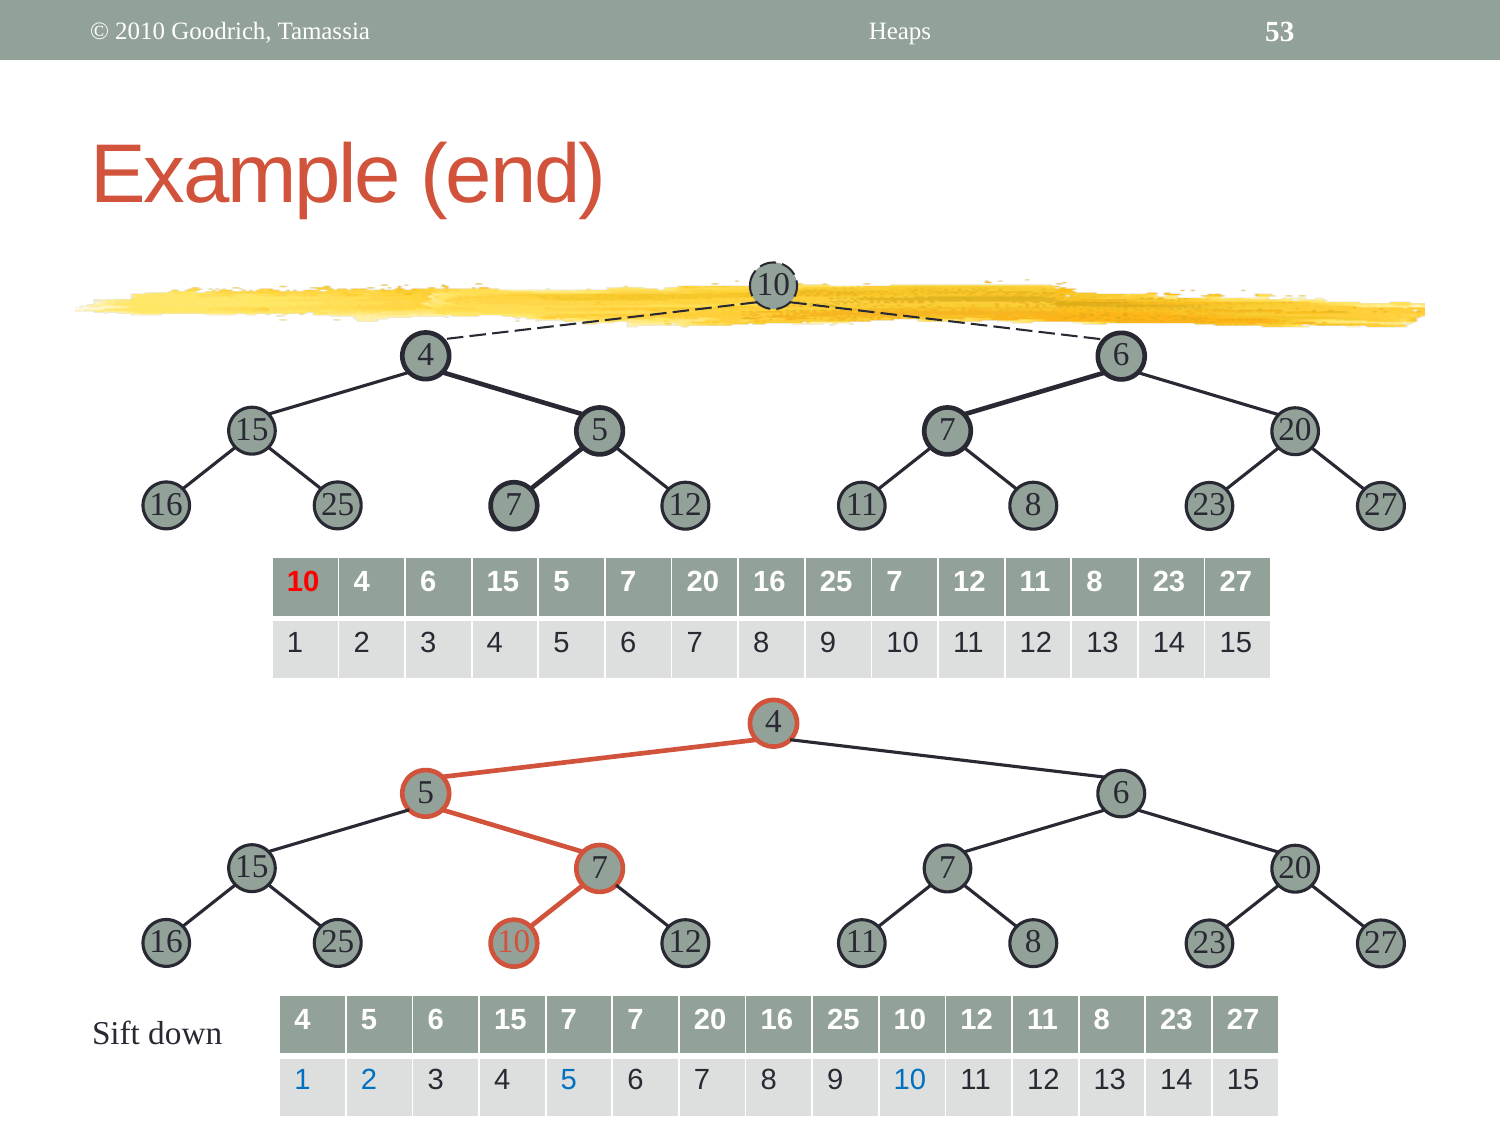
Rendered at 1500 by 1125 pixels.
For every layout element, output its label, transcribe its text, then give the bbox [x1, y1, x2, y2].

table_header 16 [739, 558, 804, 616]
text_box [789, 741, 1105, 776]
table_cell 15 [1205, 621, 1270, 678]
text_box 8 [1009, 482, 1057, 530]
table_header 8 [1072, 558, 1137, 616]
table_header 4 [339, 558, 404, 616]
slide_number © 2010 Goodrich, Tamassia [75, 3, 550, 57]
footer Heaps [562, 3, 1238, 57]
table_cell 6 [613, 1059, 678, 1116]
table_header 12 [939, 558, 1004, 616]
table_cell 7 [672, 621, 737, 678]
text_box 16 [142, 481, 190, 529]
text_box 16 [142, 919, 190, 967]
table_header 6 [413, 996, 478, 1053]
table_header 20 [672, 558, 737, 616]
table_cell 8 [739, 621, 804, 678]
table_header 25 [813, 996, 878, 1053]
table_header 10 [273, 558, 338, 616]
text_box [963, 811, 1105, 851]
table_cell 1 [280, 1059, 345, 1116]
table_header 27 [1213, 996, 1278, 1053]
picture [75, 274, 754, 338]
table_cell 15 [1213, 1059, 1278, 1116]
text_box 10 [749, 262, 798, 310]
text_box 12 [661, 919, 709, 967]
text_box 7 [490, 482, 538, 530]
text_box 15 [228, 407, 276, 455]
text_box 20 [1271, 845, 1319, 893]
table_cell 13 [1080, 1059, 1144, 1116]
table_cell 8 [746, 1059, 811, 1116]
table_header 4 [280, 996, 345, 1053]
table_cell 14 [1146, 1059, 1211, 1116]
text_box 6 [1097, 770, 1145, 817]
table_cell 11 [939, 621, 1004, 678]
text_box 7 [576, 845, 623, 892]
table_cell 13 [1072, 621, 1137, 678]
picture [793, 274, 1425, 338]
title Example (end) [75, 87, 1425, 250]
table_header 16 [746, 996, 811, 1053]
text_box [1225, 886, 1279, 926]
table_header 25 [806, 558, 871, 616]
table_cell 7 [680, 1059, 745, 1116]
slide_number 53 [1250, 3, 1425, 57]
table_header 15 [473, 558, 537, 616]
table_header 23 [1146, 996, 1211, 1053]
table_cell 5 [547, 1059, 611, 1116]
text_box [268, 374, 410, 413]
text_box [268, 448, 322, 488]
table_cell 11 [946, 1059, 1011, 1116]
table_cell 12 [1006, 621, 1070, 678]
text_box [1137, 811, 1279, 851]
text_box 23 [1186, 482, 1233, 530]
table_cell 4 [480, 1059, 545, 1116]
table_header 11 [1006, 558, 1070, 616]
text_box 25 [314, 481, 362, 529]
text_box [615, 449, 669, 488]
text_box 15 [228, 844, 276, 892]
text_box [182, 886, 236, 925]
table_cell 2 [347, 1059, 412, 1116]
table_header 11 [1013, 996, 1078, 1053]
table_header 7 [547, 996, 611, 1053]
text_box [530, 449, 584, 487]
text_box 11 [838, 482, 886, 530]
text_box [878, 886, 932, 926]
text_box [530, 887, 584, 925]
table_header 23 [1139, 558, 1204, 616]
text_box 27 [1357, 482, 1405, 530]
table_cell 4 [473, 621, 537, 678]
text_box 23 [1186, 920, 1233, 967]
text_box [268, 886, 322, 925]
table_header 5 [539, 558, 604, 616]
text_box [442, 741, 758, 775]
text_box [182, 448, 236, 488]
table_header 20 [680, 996, 745, 1053]
text_box 11 [838, 919, 886, 967]
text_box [1137, 374, 1279, 414]
table_cell 3 [406, 621, 471, 678]
table_header 12 [946, 996, 1011, 1053]
table_header 7 [606, 558, 671, 616]
table_cell 2 [339, 621, 404, 678]
text_box 5 [402, 770, 450, 817]
text_box 5 [576, 407, 623, 455]
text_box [615, 887, 669, 926]
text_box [963, 374, 1105, 413]
text_box Sift down [77, 1004, 238, 1059]
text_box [442, 811, 584, 850]
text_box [1311, 449, 1365, 488]
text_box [1225, 449, 1279, 488]
text_box 8 [1009, 919, 1057, 967]
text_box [963, 886, 1017, 926]
text_box 6 [1097, 332, 1145, 380]
table_header 5 [347, 996, 412, 1053]
table_header 8 [1080, 996, 1144, 1053]
text_box 10 [490, 919, 538, 967]
table_header 27 [1205, 558, 1270, 616]
table_cell 3 [413, 1059, 478, 1116]
picture [758, 305, 789, 338]
text_box 25 [314, 919, 362, 967]
table_cell 10 [880, 1059, 945, 1116]
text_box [268, 811, 410, 851]
table_cell 14 [1139, 621, 1204, 678]
table_cell 12 [1013, 1059, 1078, 1116]
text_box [1311, 886, 1365, 926]
text_box 20 [1271, 407, 1319, 455]
text_box 27 [1357, 920, 1405, 967]
text_box 4 [749, 699, 798, 747]
table_cell 5 [539, 621, 604, 678]
table_header 10 [880, 996, 945, 1053]
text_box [878, 449, 932, 488]
table_header 7 [872, 558, 937, 616]
table_cell 9 [806, 621, 871, 678]
text_box 7 [924, 845, 971, 892]
table_header 7 [613, 996, 678, 1053]
text_box 12 [661, 482, 709, 530]
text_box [789, 302, 1105, 338]
text_box 7 [924, 407, 971, 455]
table_cell 1 [273, 621, 338, 678]
table_cell 6 [606, 621, 671, 678]
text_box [963, 449, 1017, 488]
table_header 6 [406, 558, 471, 616]
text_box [442, 374, 584, 413]
table_cell 9 [813, 1059, 878, 1116]
table_cell 10 [872, 621, 937, 678]
table_header 15 [480, 996, 545, 1053]
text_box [442, 302, 758, 338]
text_box 4 [402, 332, 450, 380]
